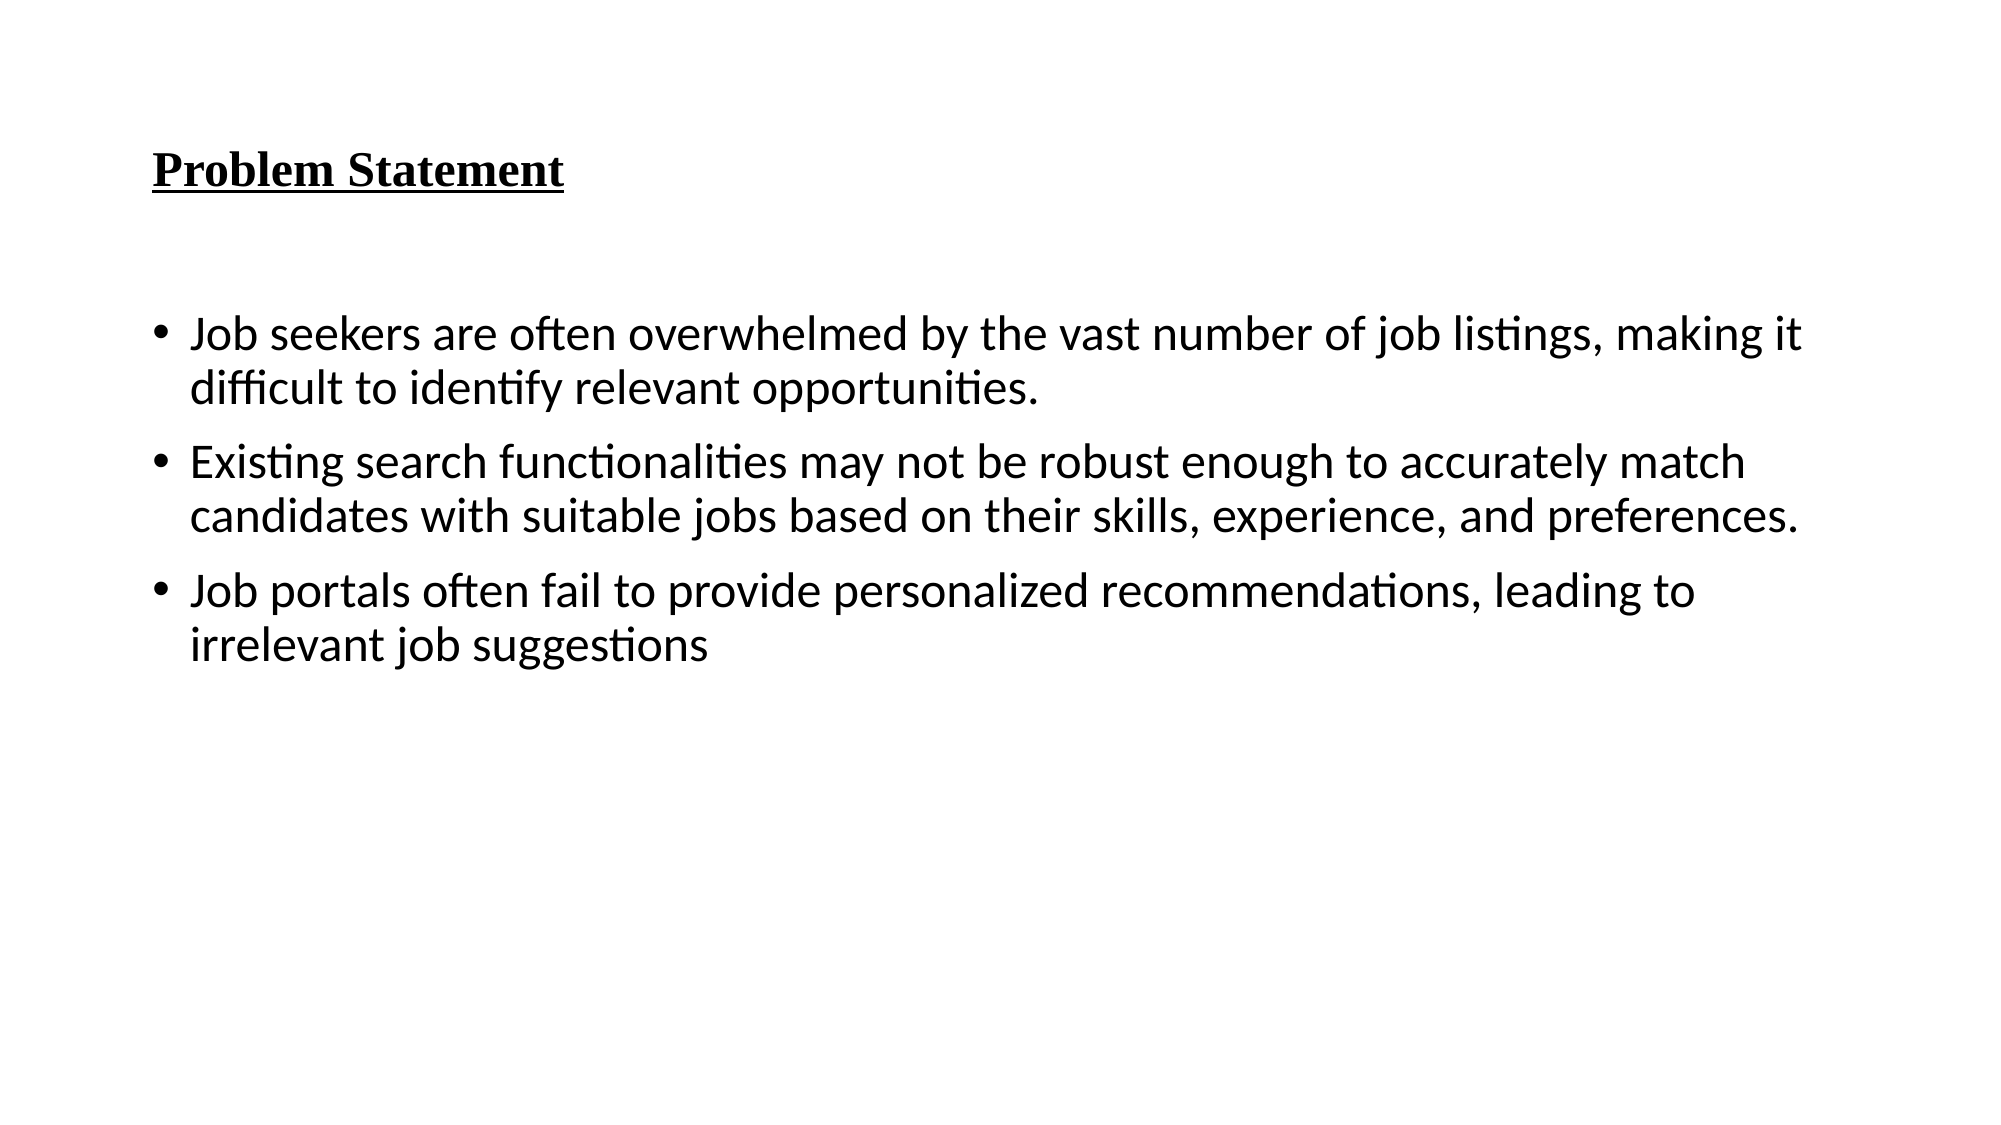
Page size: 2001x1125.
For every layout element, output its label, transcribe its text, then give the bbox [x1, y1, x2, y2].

list Job seekers are often overwhelmed by the vast number of job listings, making it difficult to identify relevant opportunities. Existing search functionalities may not be robust enough to accurately match candidates with suitable jobs based on their skills, experience, and preferences. Job portals often fail to provide personalized recommendations, leading to irrelevant job suggestions [137, 299, 1863, 1014]
title Problem Statement [137, 59, 1863, 282]
